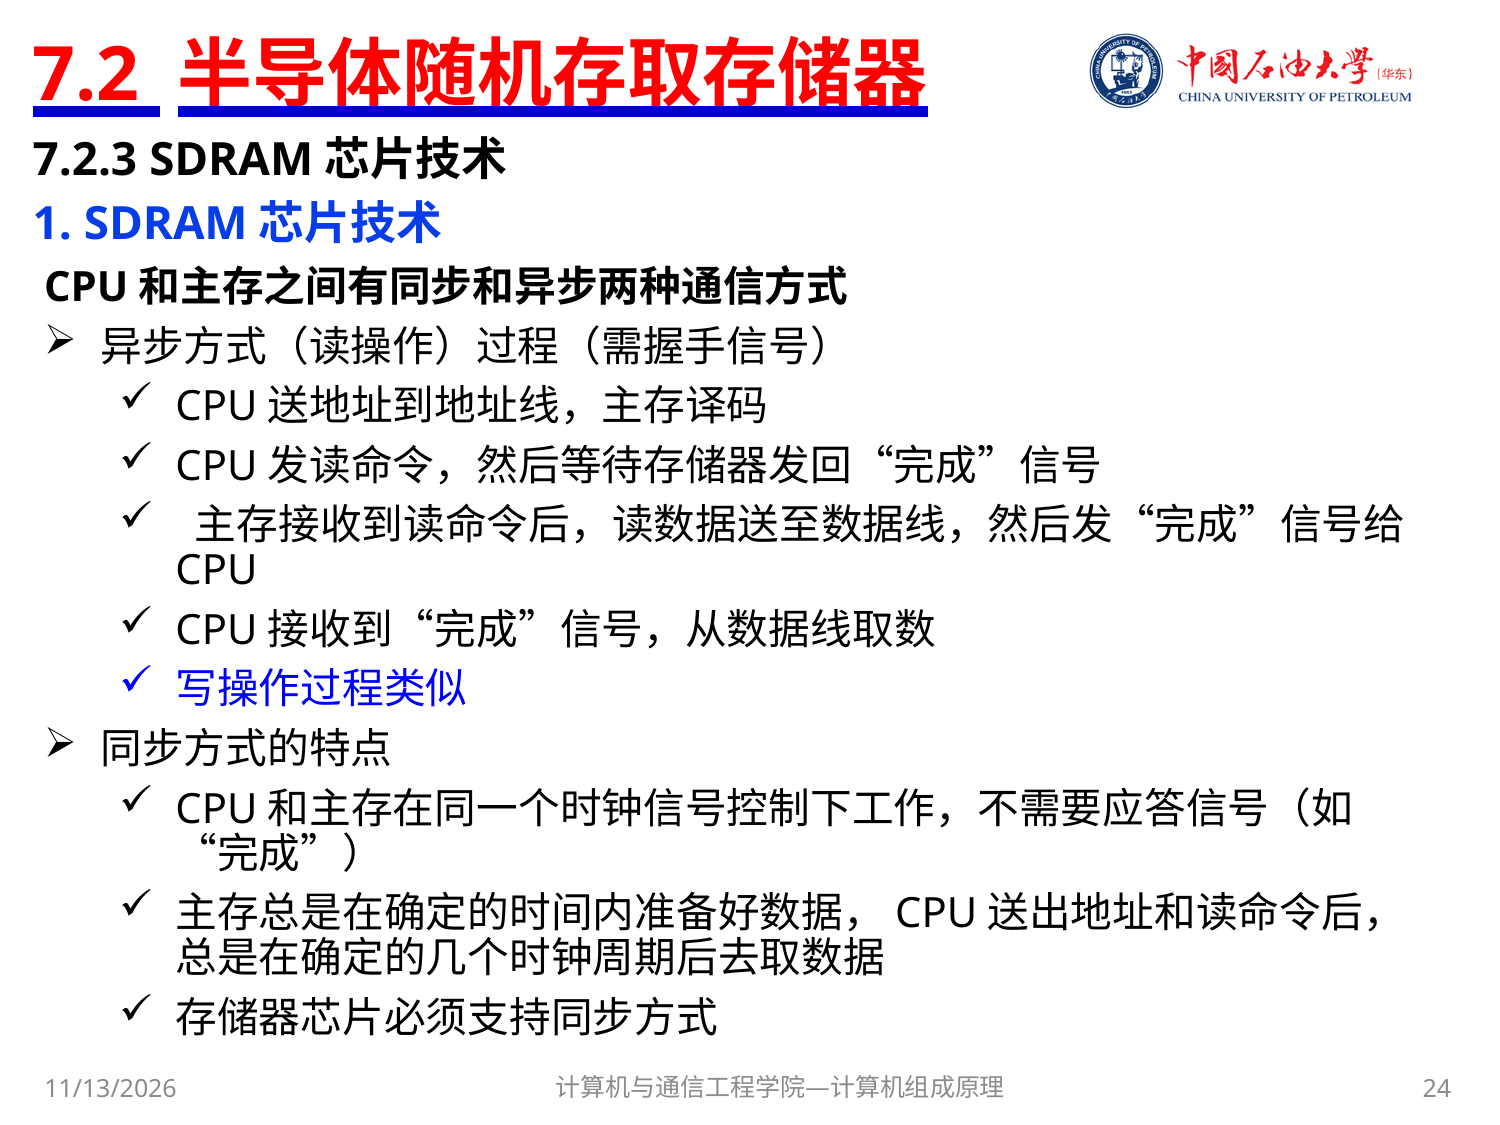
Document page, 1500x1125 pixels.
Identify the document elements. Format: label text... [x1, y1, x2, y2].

text_box CPU和主存之间有同步和异步两种通信方式 异步方式（读操作）过程（需握手信号） CPU送地址到地址线，主存译码 CPU发读命令，然后等待存储器发回“完成”信号 主存接收到读命令后，读数据送至数据线，然后发“完成”信号给CPU CPU接收到“完成”信号，从数据线取数 写操作过程类似 同步方式的特点 CPU和主存在同一个时钟信号控制下工作，不需要应答信号（如“完成”） 主存总是在确定的时间内准备好数据，CPU送出地址和读命令后，总是在确定的几个时钟周期后去取数据 存储器芯片必须支持同步方式 [29, 258, 1447, 1049]
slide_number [29, 1059, 380, 1119]
slide_number 24 [1116, 1059, 1467, 1119]
list 7.2.3 SDRAM芯片技术 1. SDRAM芯片技术 [17, 121, 1377, 1057]
footer 计算机与通信工程学院—计算机组成原理 [501, 1056, 1059, 1117]
title 7.2 半导体随机存取存储器 [17, 7, 1471, 135]
